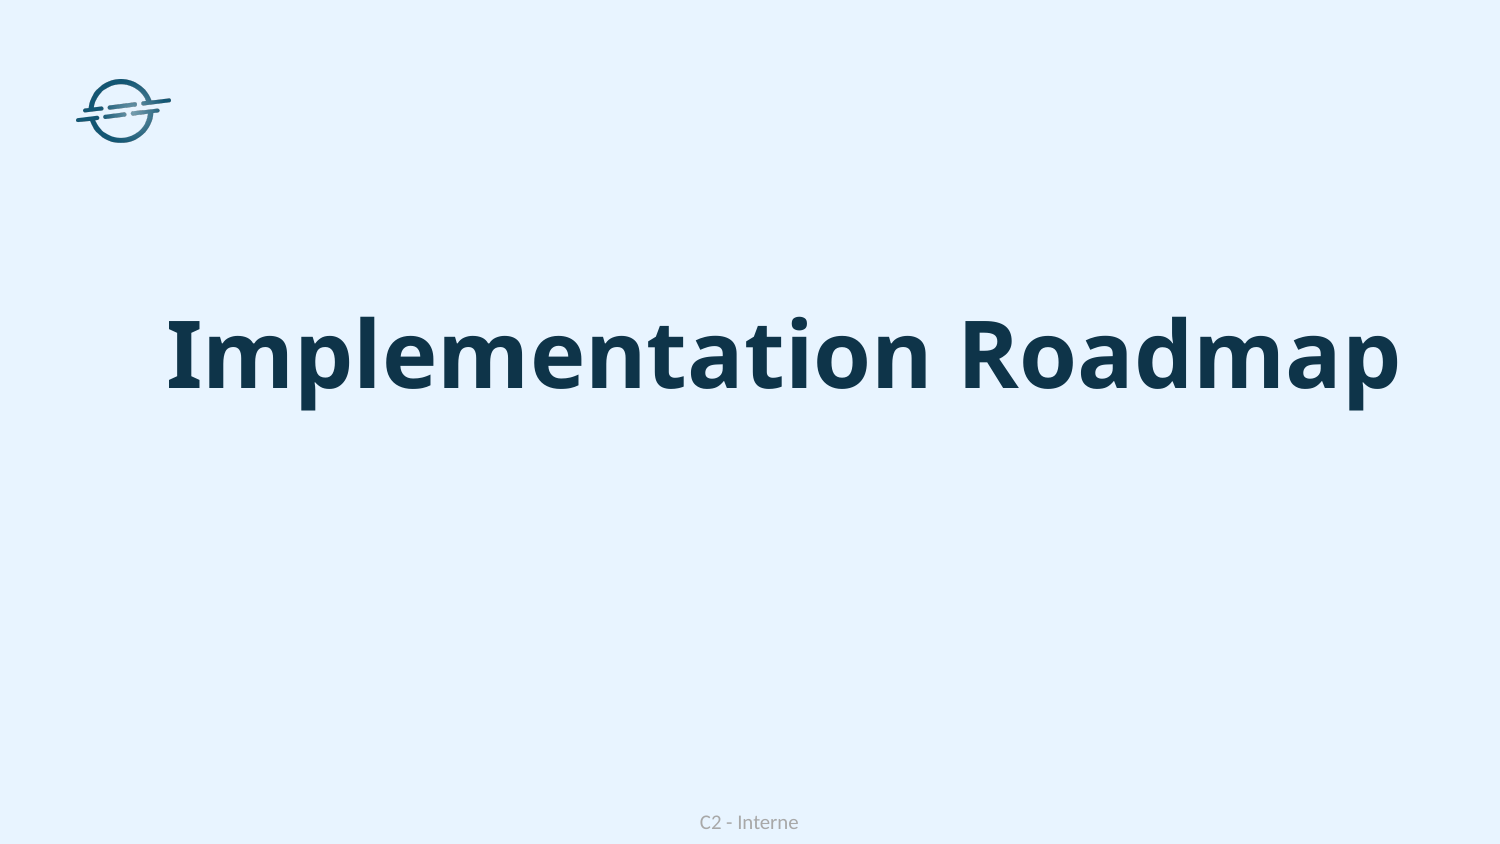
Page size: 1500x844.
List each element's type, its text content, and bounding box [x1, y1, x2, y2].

title Implementation Roadmap [151, 279, 1443, 444]
picture [75, 78, 171, 143]
